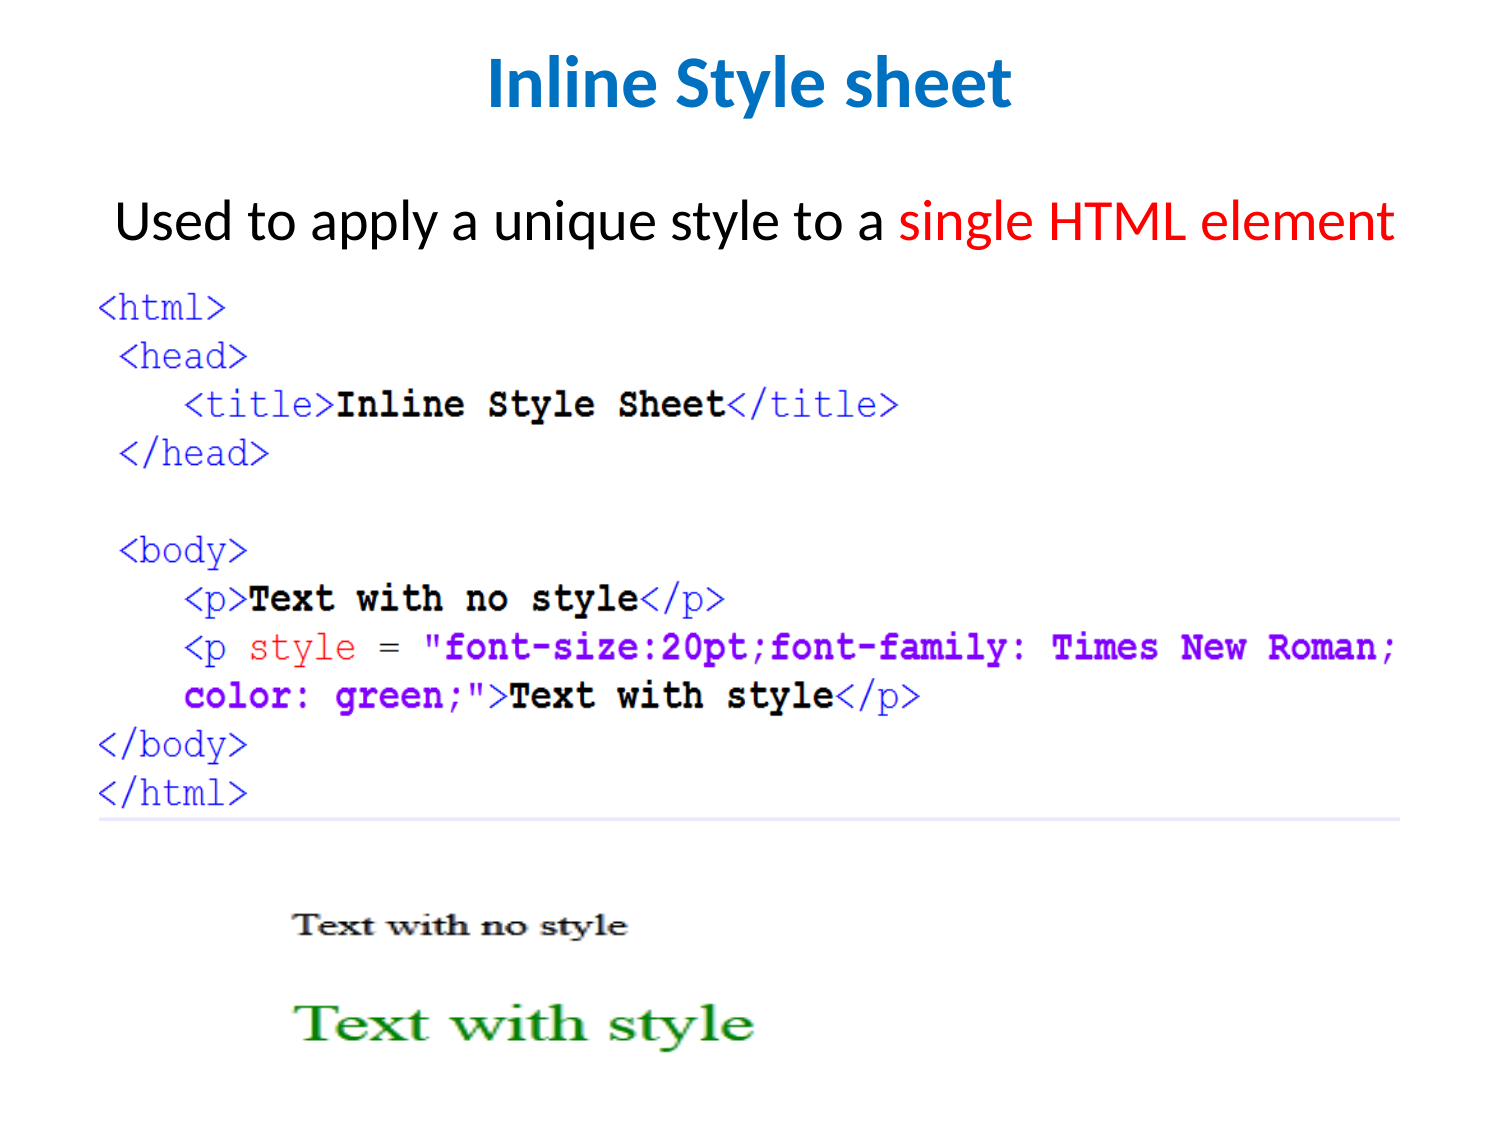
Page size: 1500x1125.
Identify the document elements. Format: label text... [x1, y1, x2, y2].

picture [274, 899, 776, 1085]
picture [99, 287, 1401, 821]
text_box Used to apply a unique style to a single HTML element [99, 174, 1438, 305]
title Inline Style sheet [75, 24, 1425, 130]
